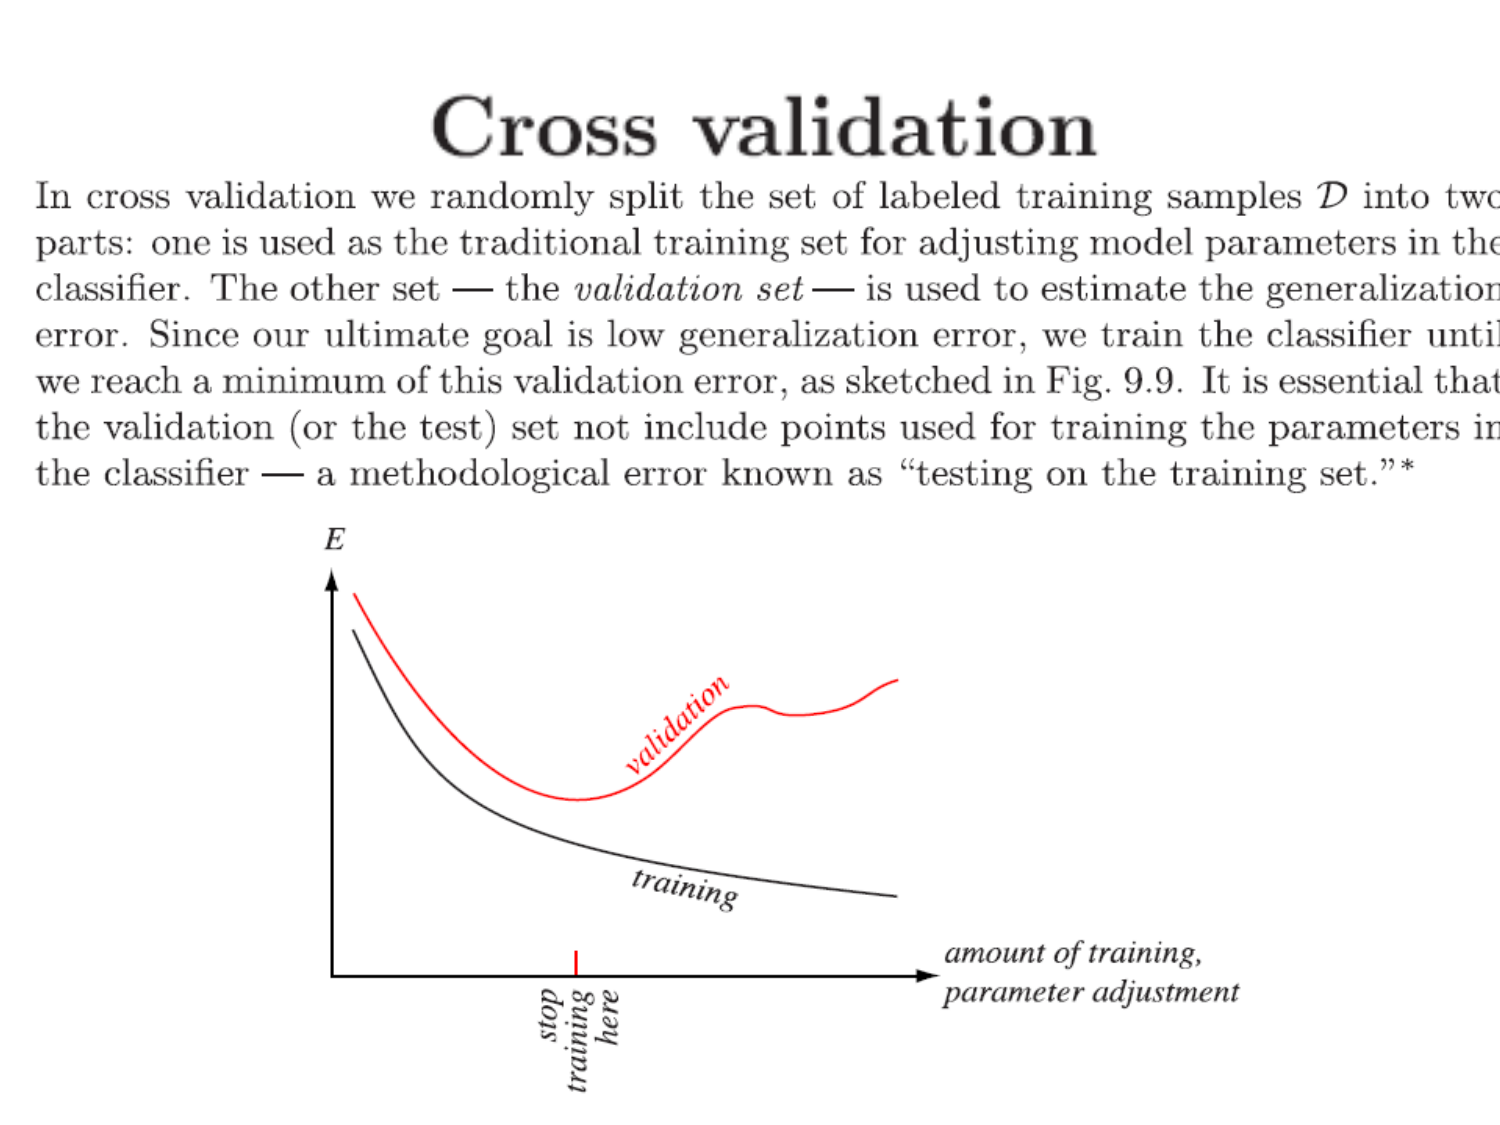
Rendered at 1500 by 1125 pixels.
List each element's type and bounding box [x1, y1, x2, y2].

picture [29, 77, 1500, 1105]
